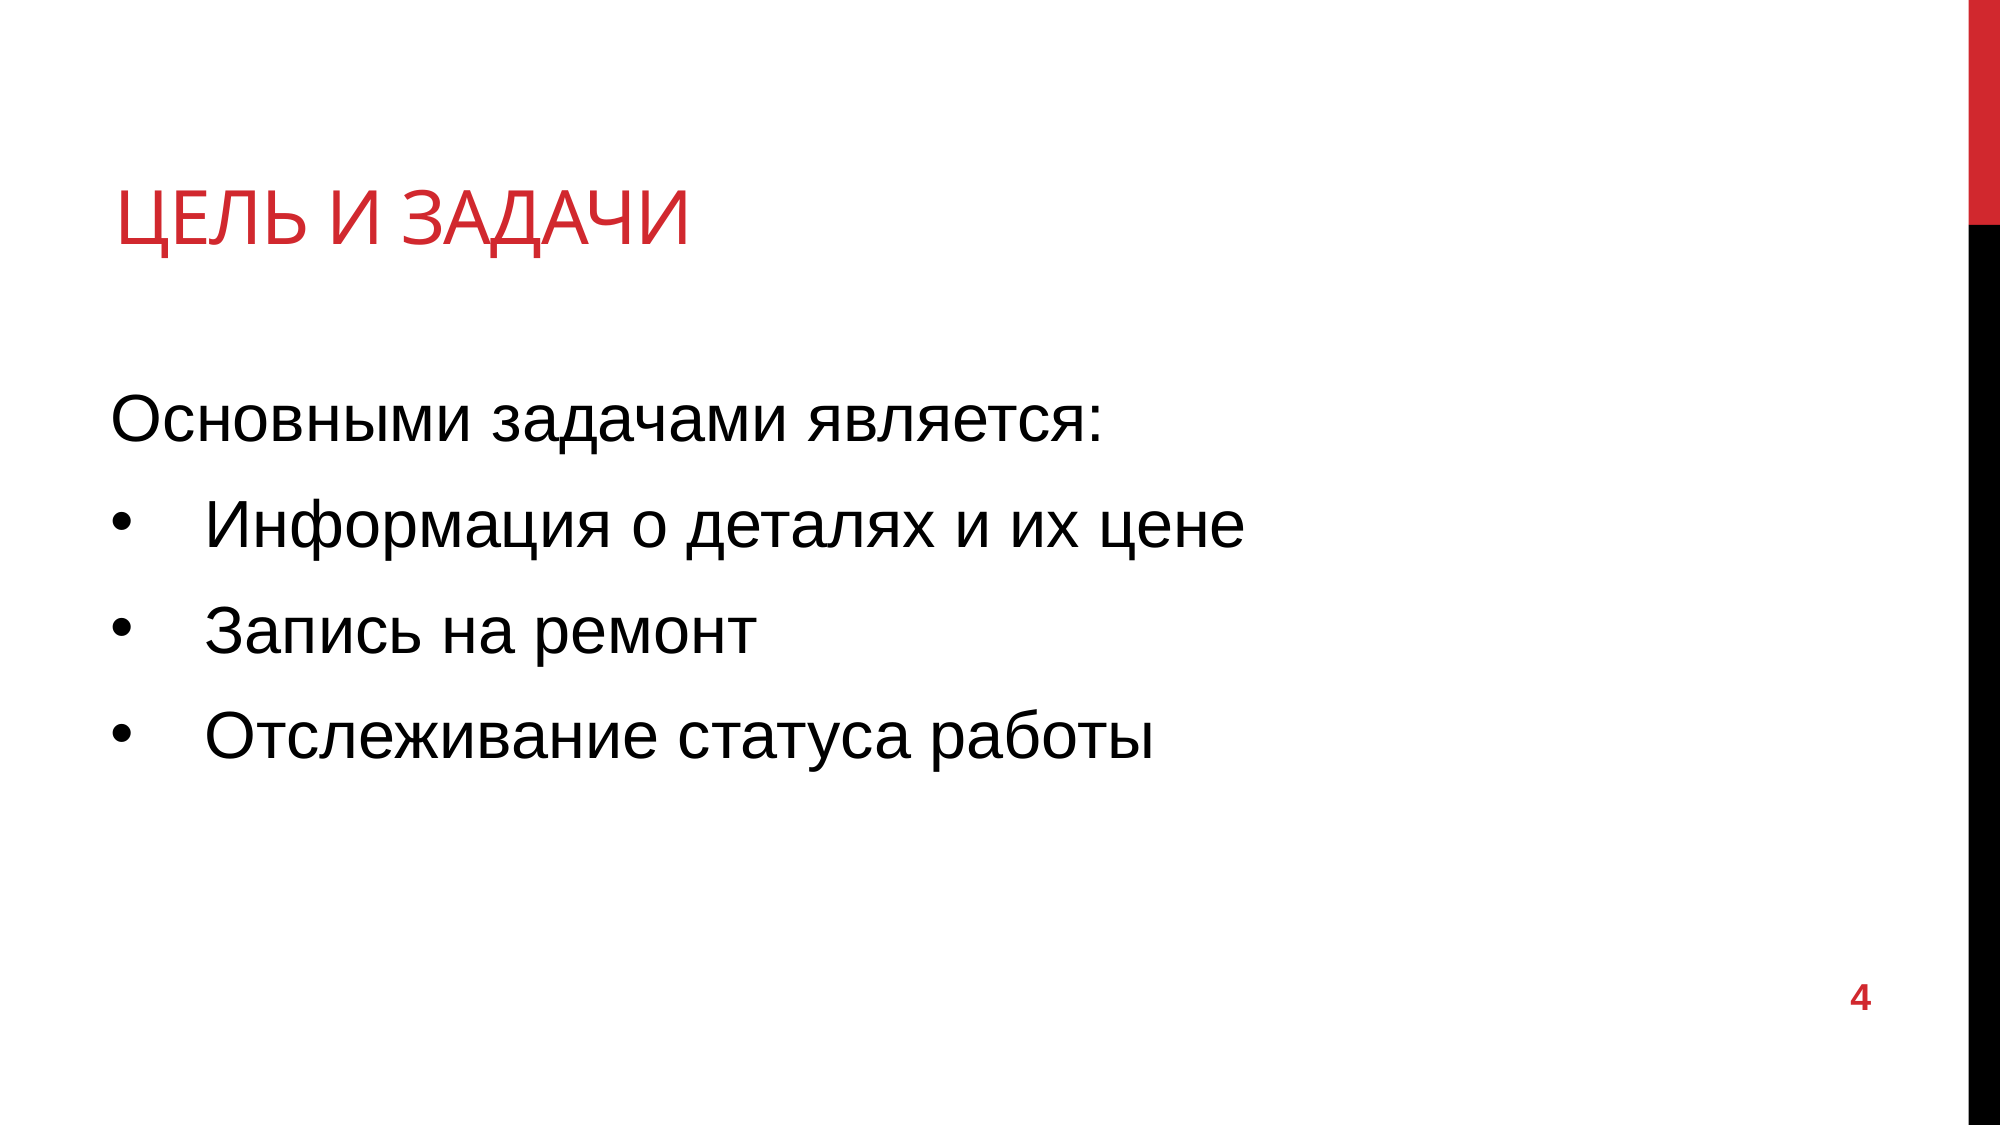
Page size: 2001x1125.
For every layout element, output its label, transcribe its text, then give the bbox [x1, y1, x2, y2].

list Основными задачами является: Информация о деталях и их цене Запись на ремонт Отслеживание статуса работы [95, 261, 1896, 1034]
title Цель и задачи [99, 91, 1900, 267]
slide_number 4 [1835, 955, 2000, 1036]
